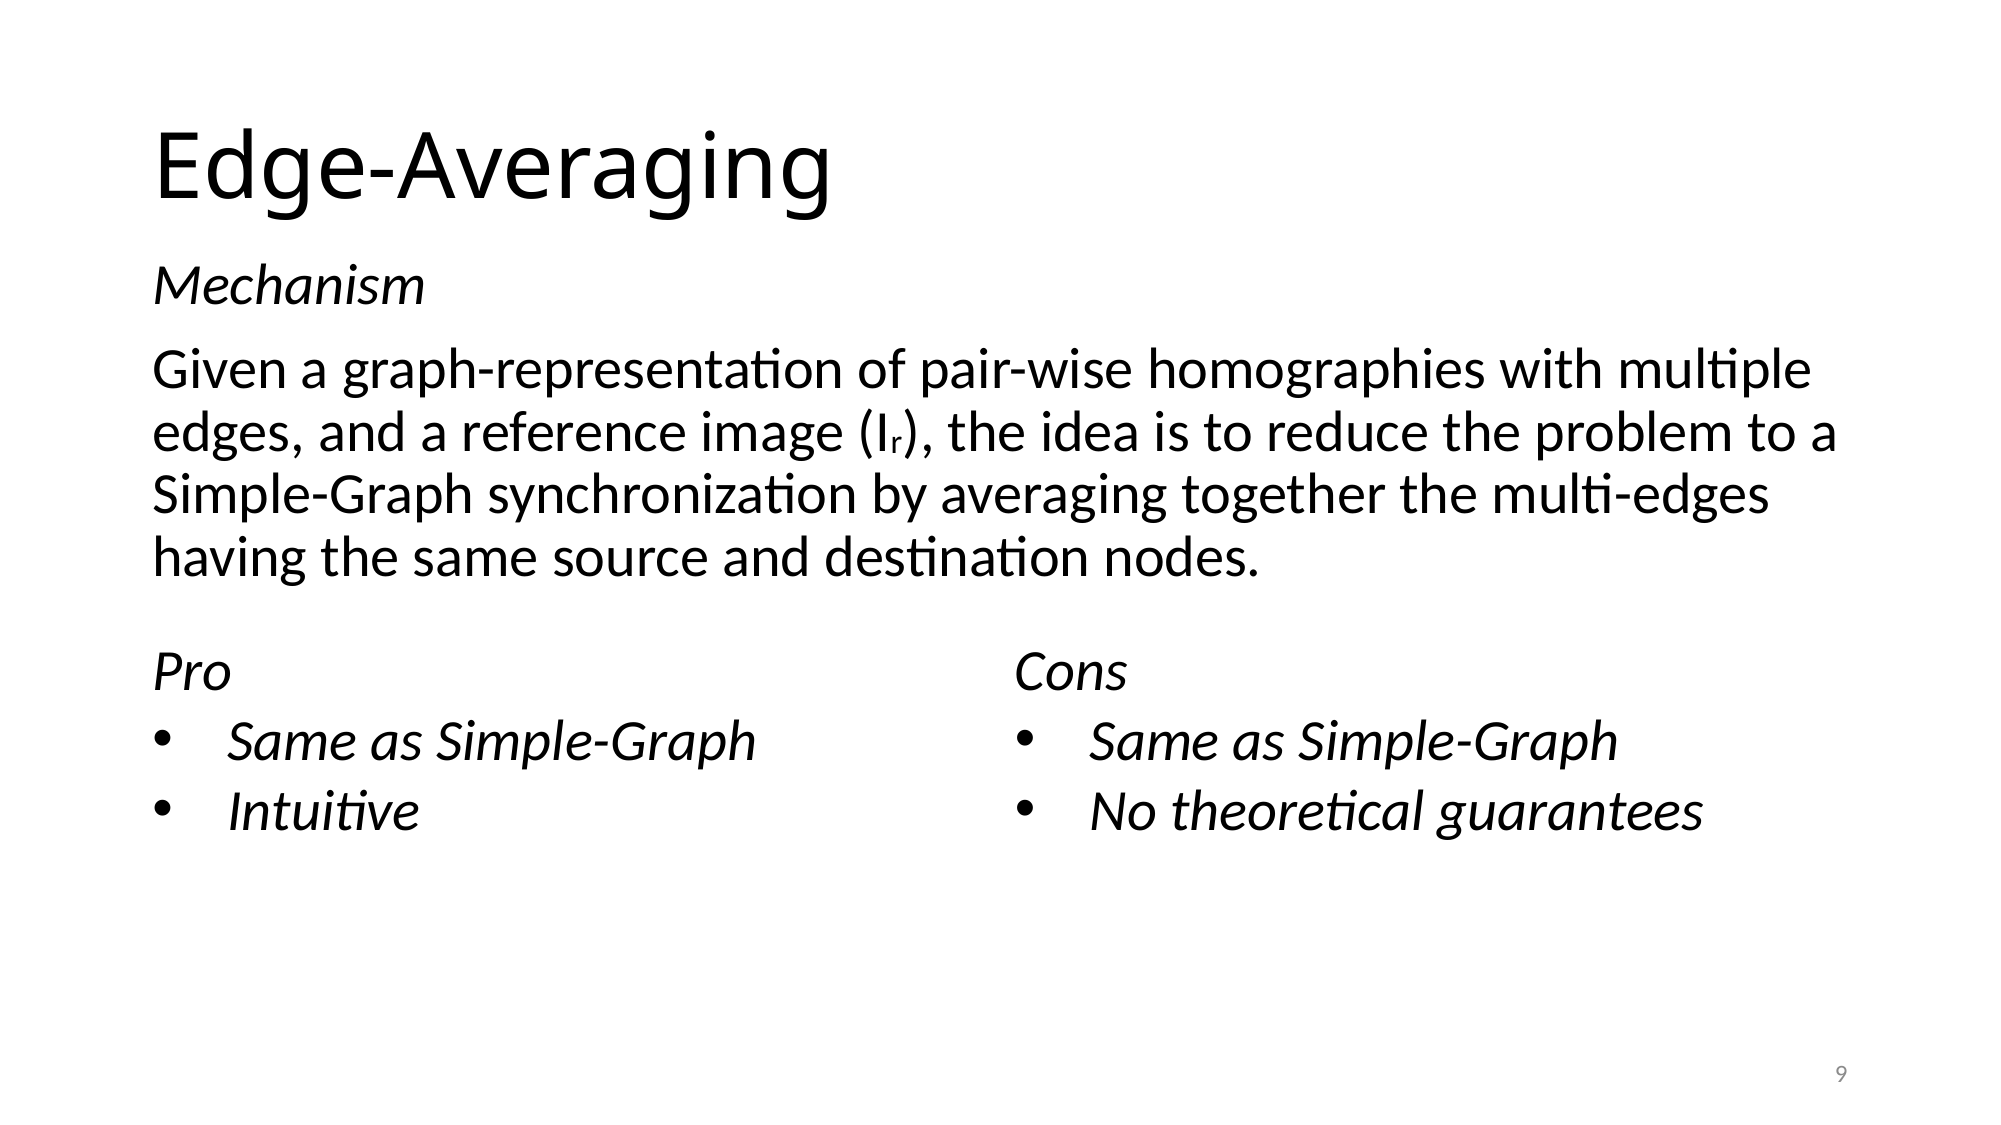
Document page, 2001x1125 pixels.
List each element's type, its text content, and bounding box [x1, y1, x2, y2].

slide_number 9 [1412, 1042, 1863, 1103]
text_box Pro Same as Simple-Graph Intuitive [137, 624, 1000, 895]
title Edge-Averaging [137, 59, 1863, 246]
text_box Cons Same as Simple-Graph No theoretical guarantees [999, 624, 1863, 850]
list Mechanism Given a graph-representation of pair-wise homographies with multiple edges, and a reference image (Ir), the idea is to reduce the problem to a Simple-Graph synchronization by averaging together the multi-edges having the same source and destination nodes. [137, 246, 1863, 604]
